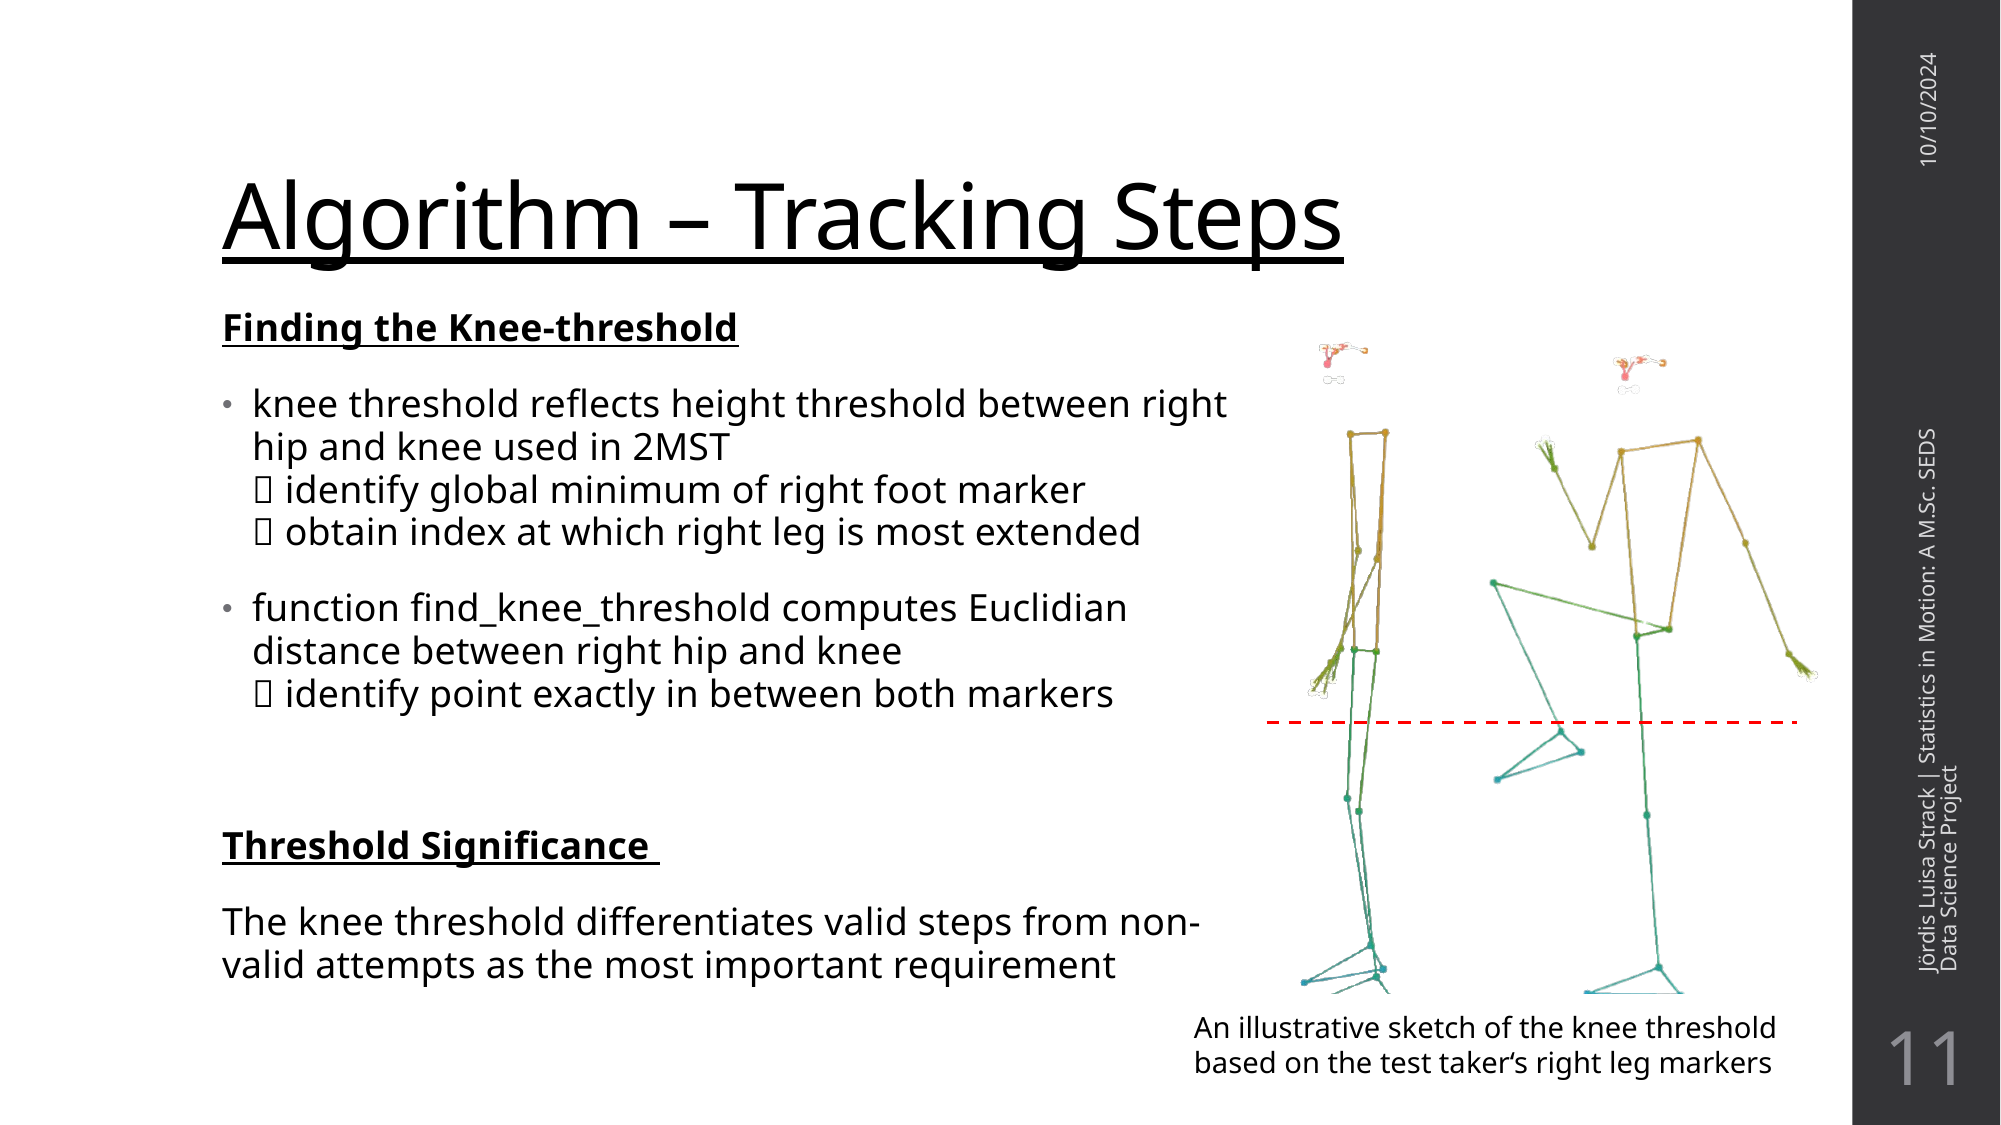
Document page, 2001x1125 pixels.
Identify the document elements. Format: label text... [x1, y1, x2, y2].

picture [1471, 319, 1834, 994]
text_box An illustrative sketch of the knee threshold based on the test taker‘s right leg markers [1179, 1001, 1877, 1087]
footer Jördis Luisa Strack | Statistics in Motion: A M.Sc. SEDS Data Science Project [1897, 400, 1958, 988]
picture [1237, 319, 1465, 994]
list Finding the Knee-threshold knee threshold reflects height threshold between right hip and knee used in 2MST  identify global minimum of right foot marker  obtain index at which right leg is most extended function find_knee_threshold computes Euclidian distance between right hip and knee  identify point exactly in between both markers Threshold Significance The knee threshold differentiates valid steps from non-valid attempts as the most important requirement [206, 299, 1267, 1014]
title Algorithm – Tracking Steps [206, 60, 1797, 278]
slide_number 11 [1852, 1012, 2000, 1110]
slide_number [1897, 37, 1958, 351]
